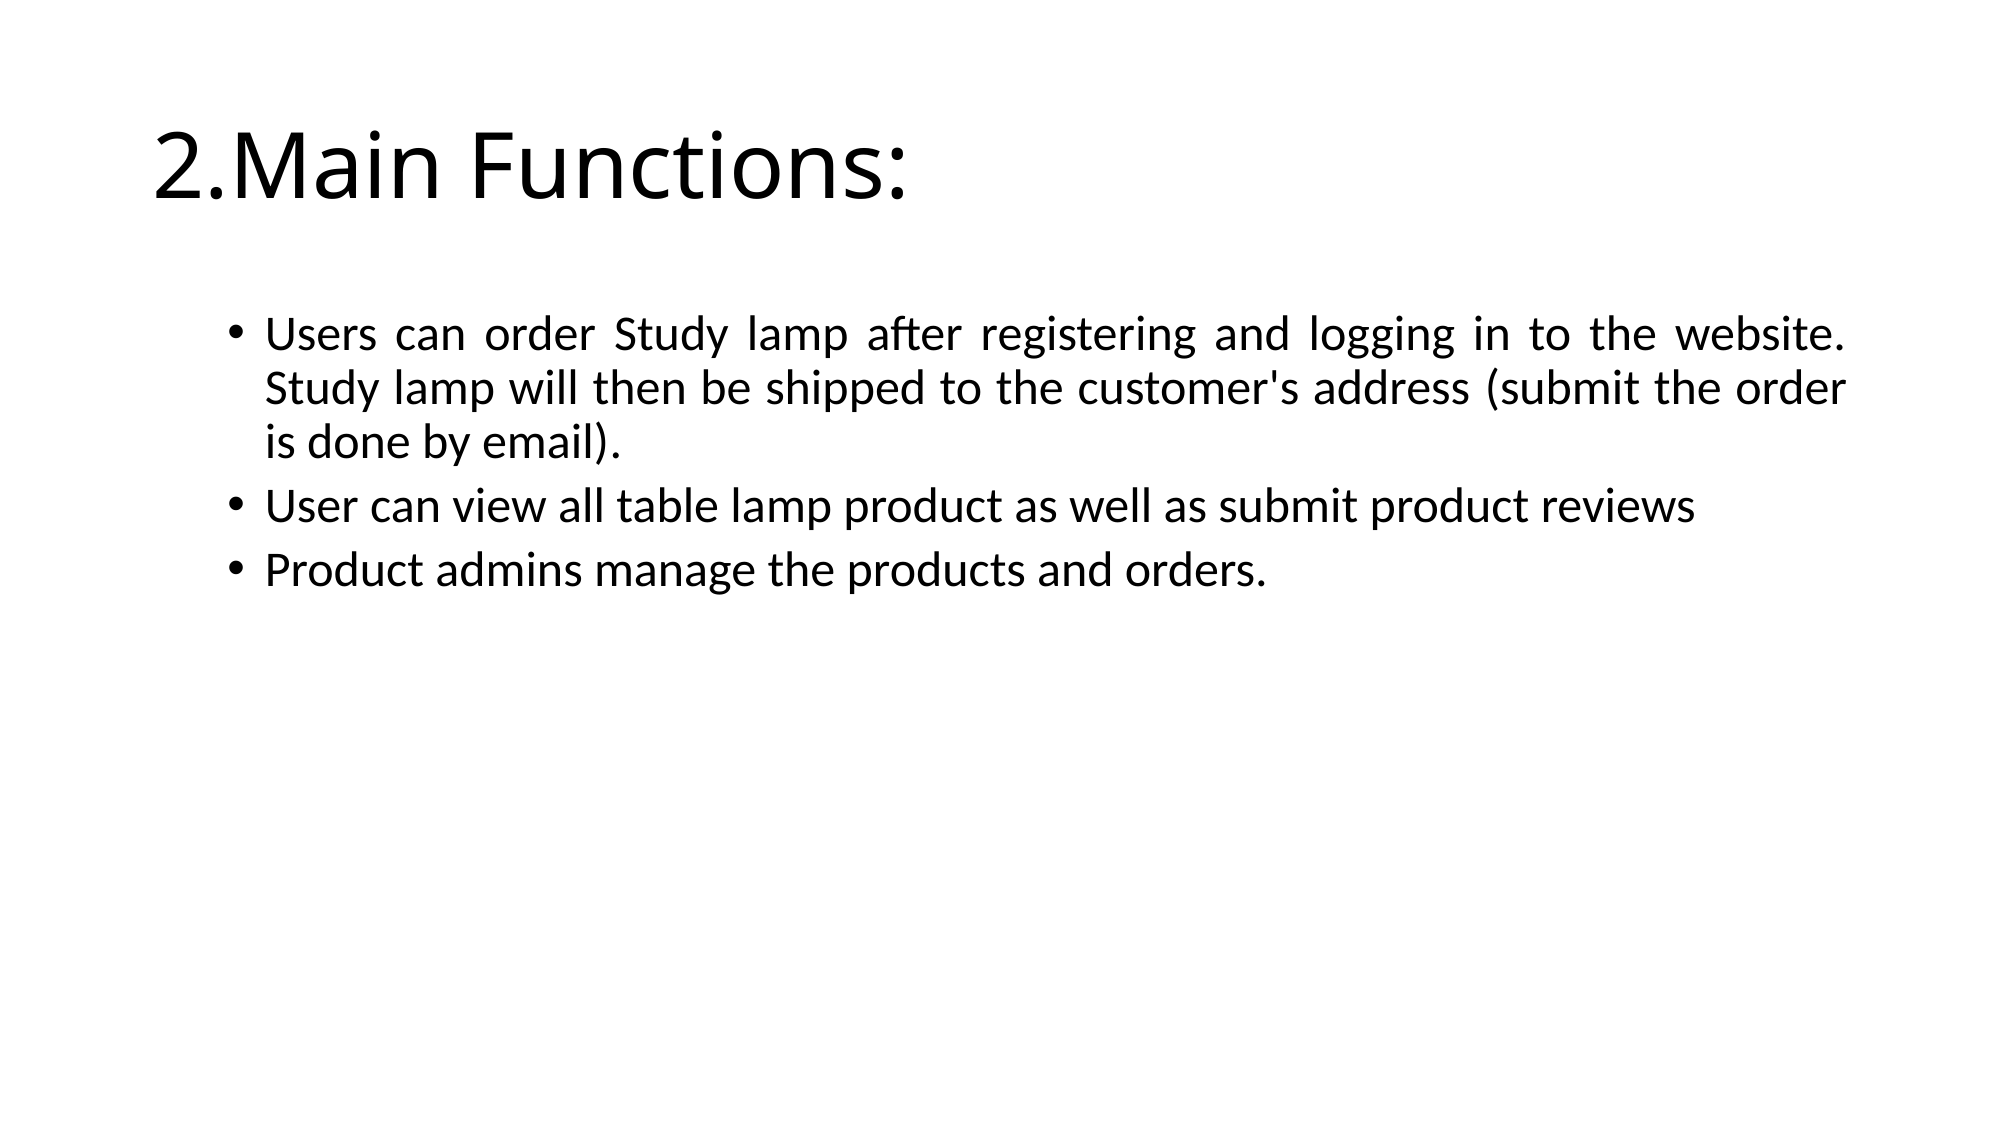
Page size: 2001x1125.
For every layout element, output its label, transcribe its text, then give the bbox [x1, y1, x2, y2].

title 2.Main Functions: [137, 59, 1863, 278]
list Users can order Study lamp after registering and logging in to the website. Study lamp will then be shipped to the customer's address (submit the order is done by email). User can view all table lamp product as well as submit product reviews Product admins manage the products and orders. [137, 299, 1863, 1014]
